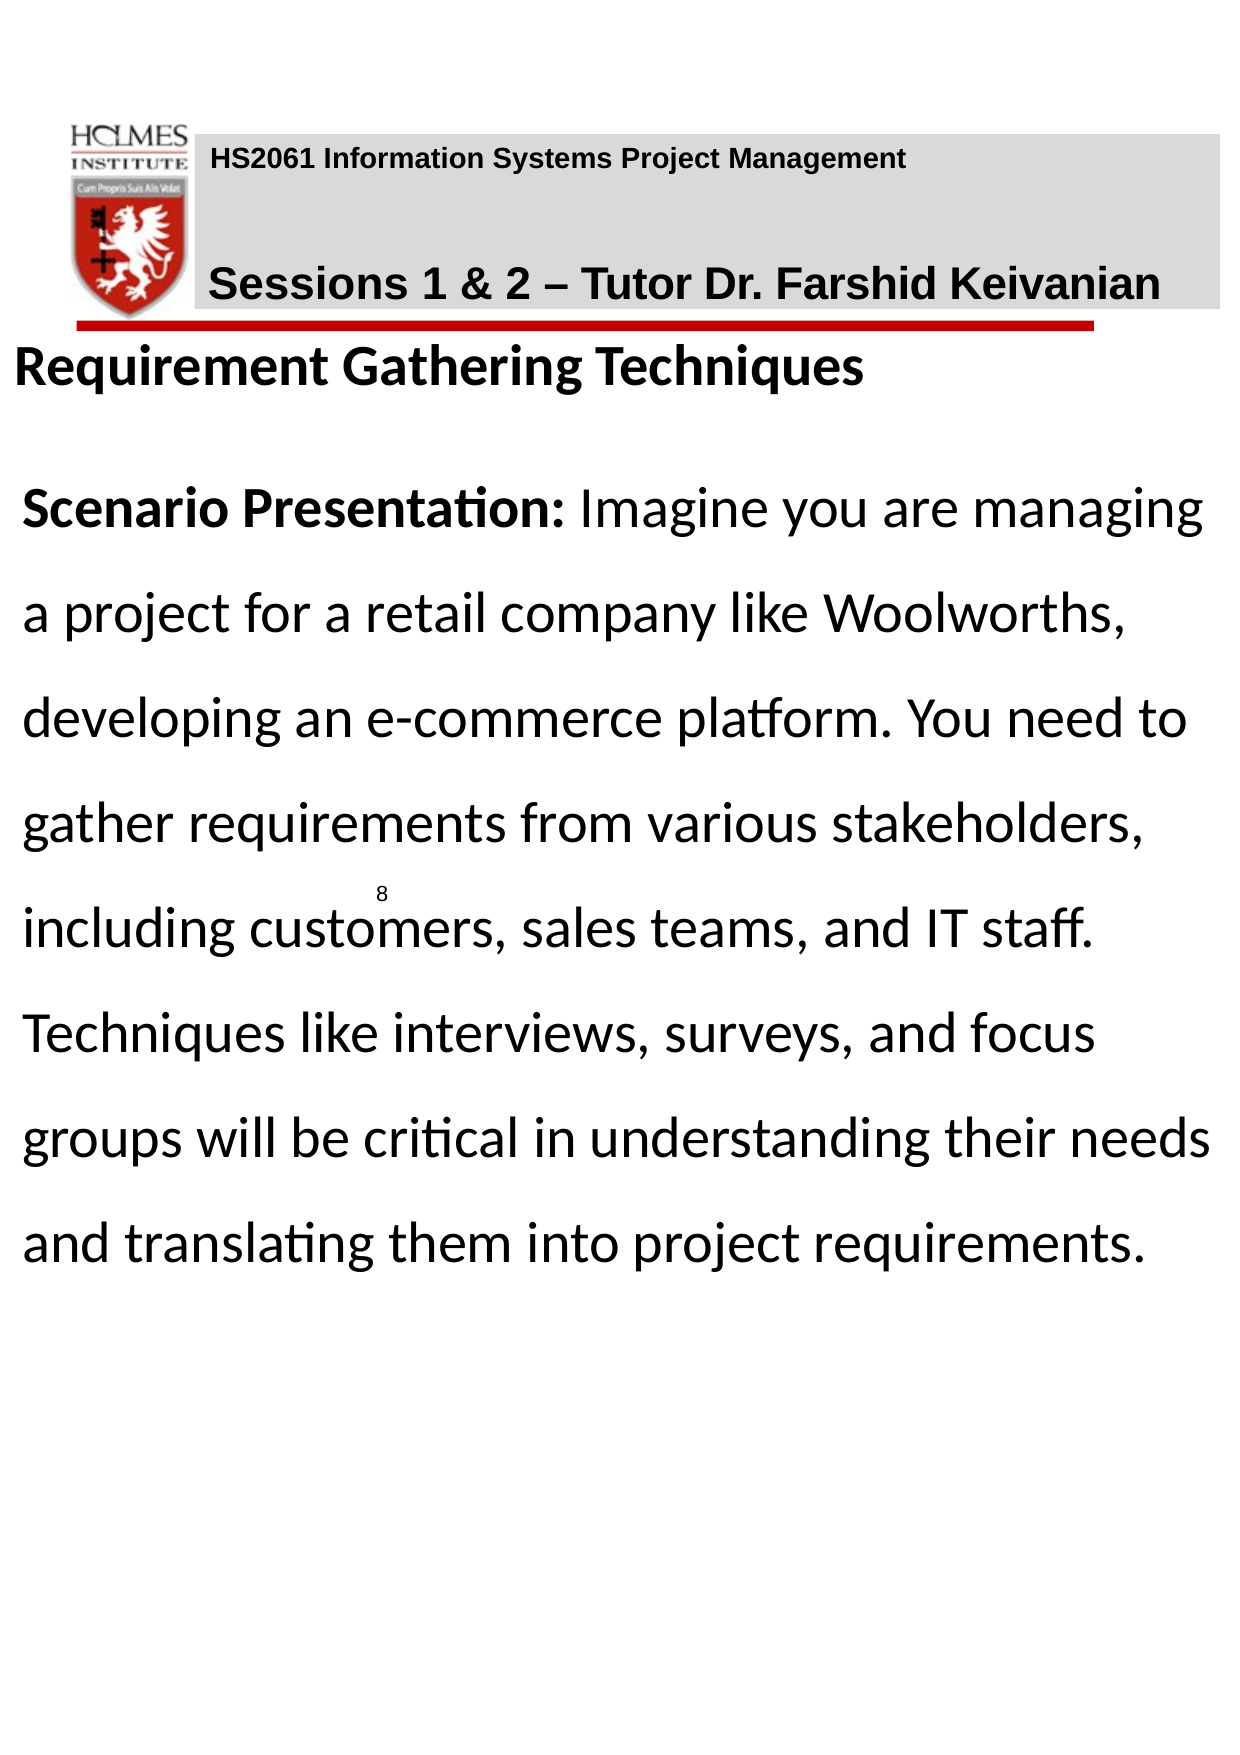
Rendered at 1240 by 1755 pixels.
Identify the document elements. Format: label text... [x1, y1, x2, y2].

text_box Requirement Gathering Techniques [0, 319, 1240, 405]
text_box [70, 123, 1095, 332]
text_box Scenario Presentation: Imagine you are managing a project for a retail company like Woolworths, developing an e-commerce platform. You need to gather requirements from various stakeholders, including customers, sales teams, and IT staff. Techniques like interviews, surveys, and focus groups will be critical in understanding their needs and translating them into project requirements. [7, 427, 1240, 1282]
text_box HS2061 Information Systems Project Management Sessions 1 & 2 – Tutor Dr. Farshid Keivanian [1098, 134, 1220, 309]
